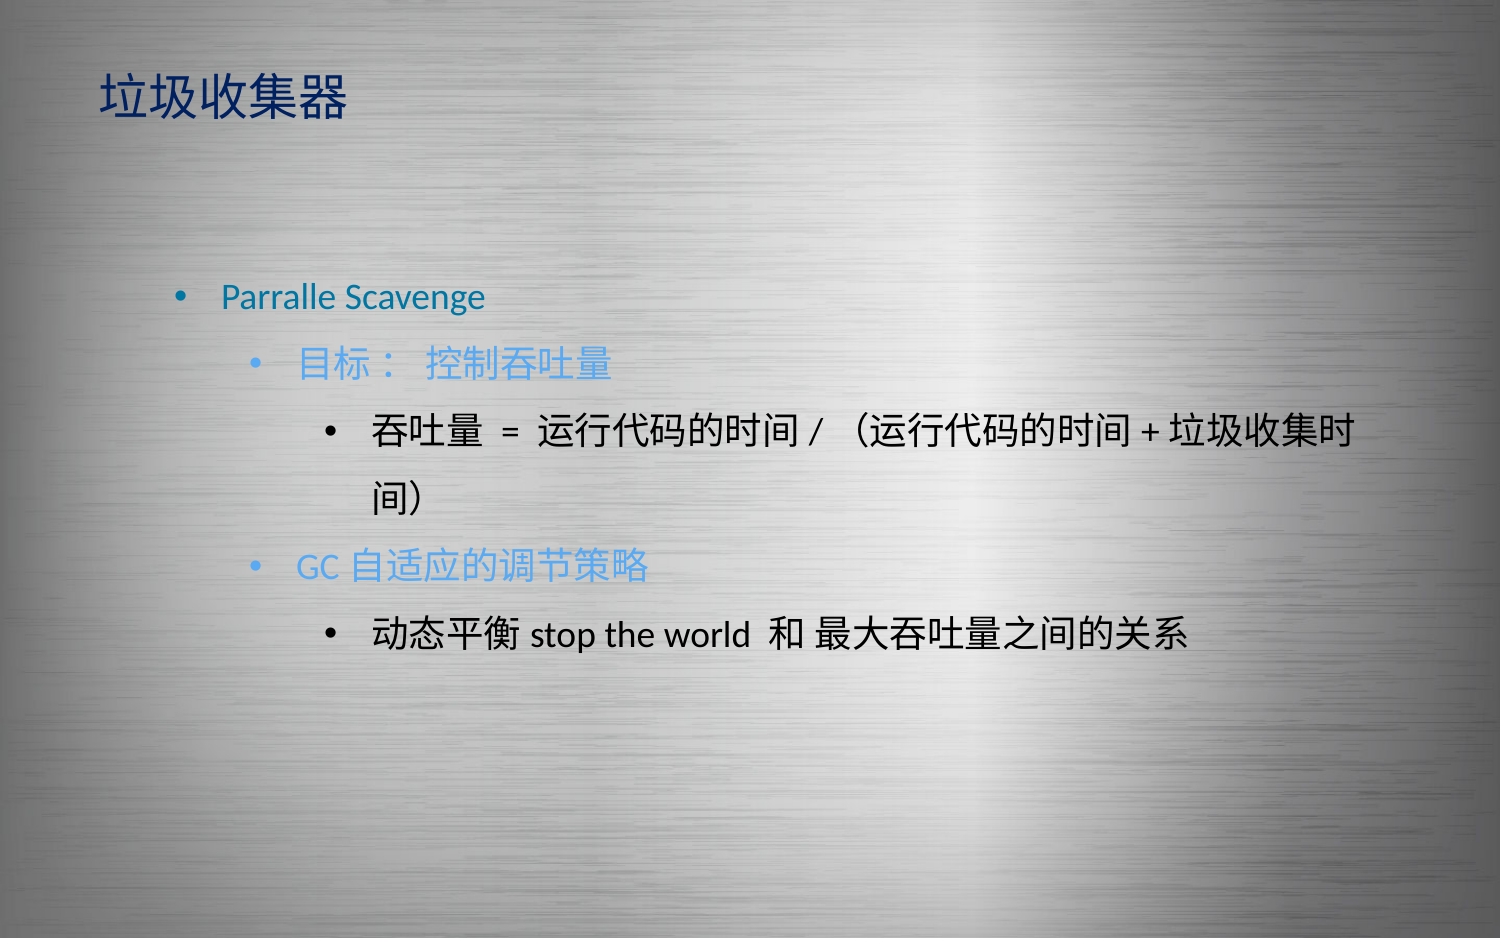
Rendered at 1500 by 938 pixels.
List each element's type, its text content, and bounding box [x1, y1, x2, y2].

text_box Parralle Scavenge 目标 ： 控制吞吐量 吞吐量 = 运行代码的时间/（运行代码的时间+垃圾收集时间） GC自适应的调节策略 动态平衡stop the world 和 最大吞吐量之间的关系 [159, 242, 1435, 663]
text_box 垃圾收集器 [83, 58, 364, 134]
picture [0, 0, 1500, 938]
